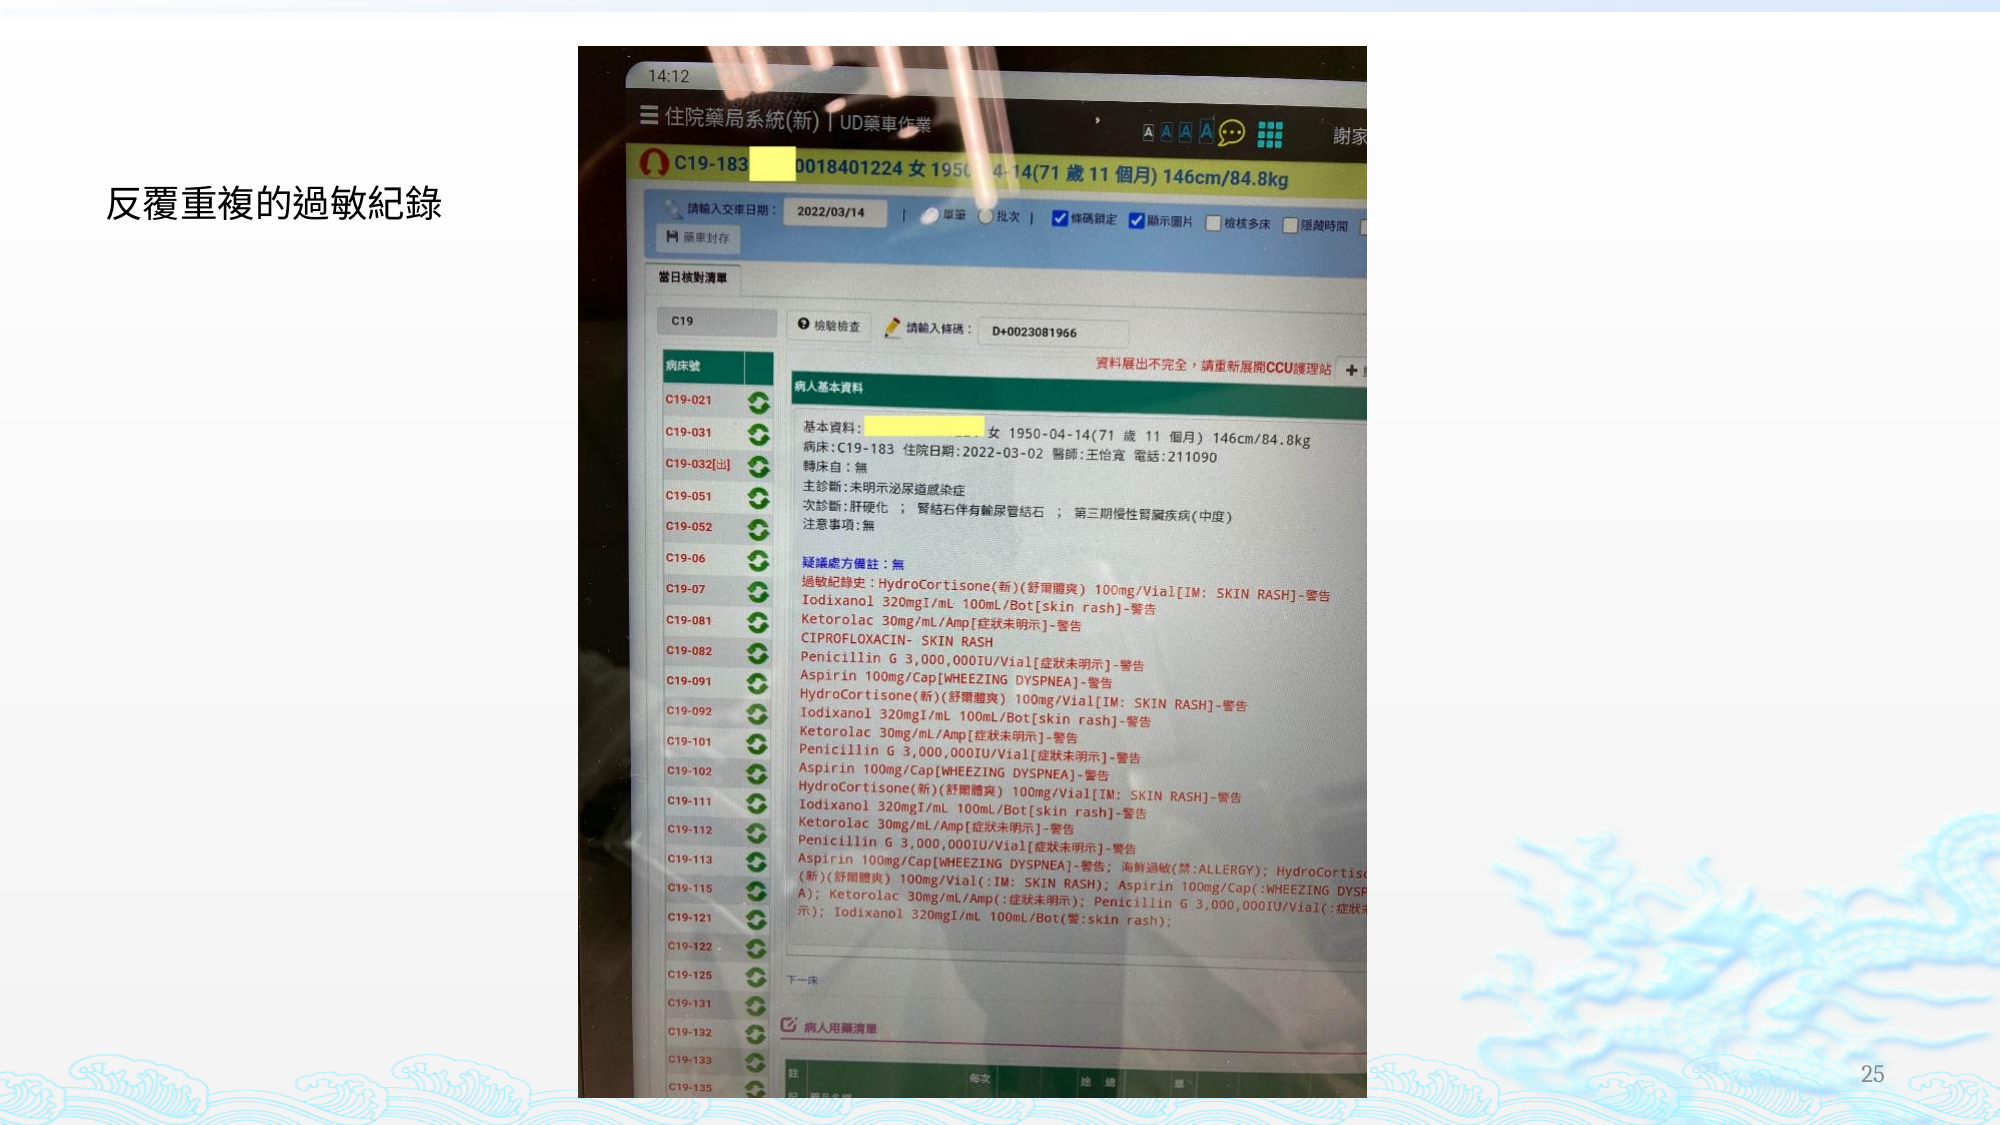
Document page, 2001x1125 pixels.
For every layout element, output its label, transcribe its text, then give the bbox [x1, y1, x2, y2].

slide_number 25 [1433, 1042, 1900, 1103]
picture [577, 46, 1367, 1098]
text_box 反覆重複的過敏紀錄 [90, 172, 481, 233]
